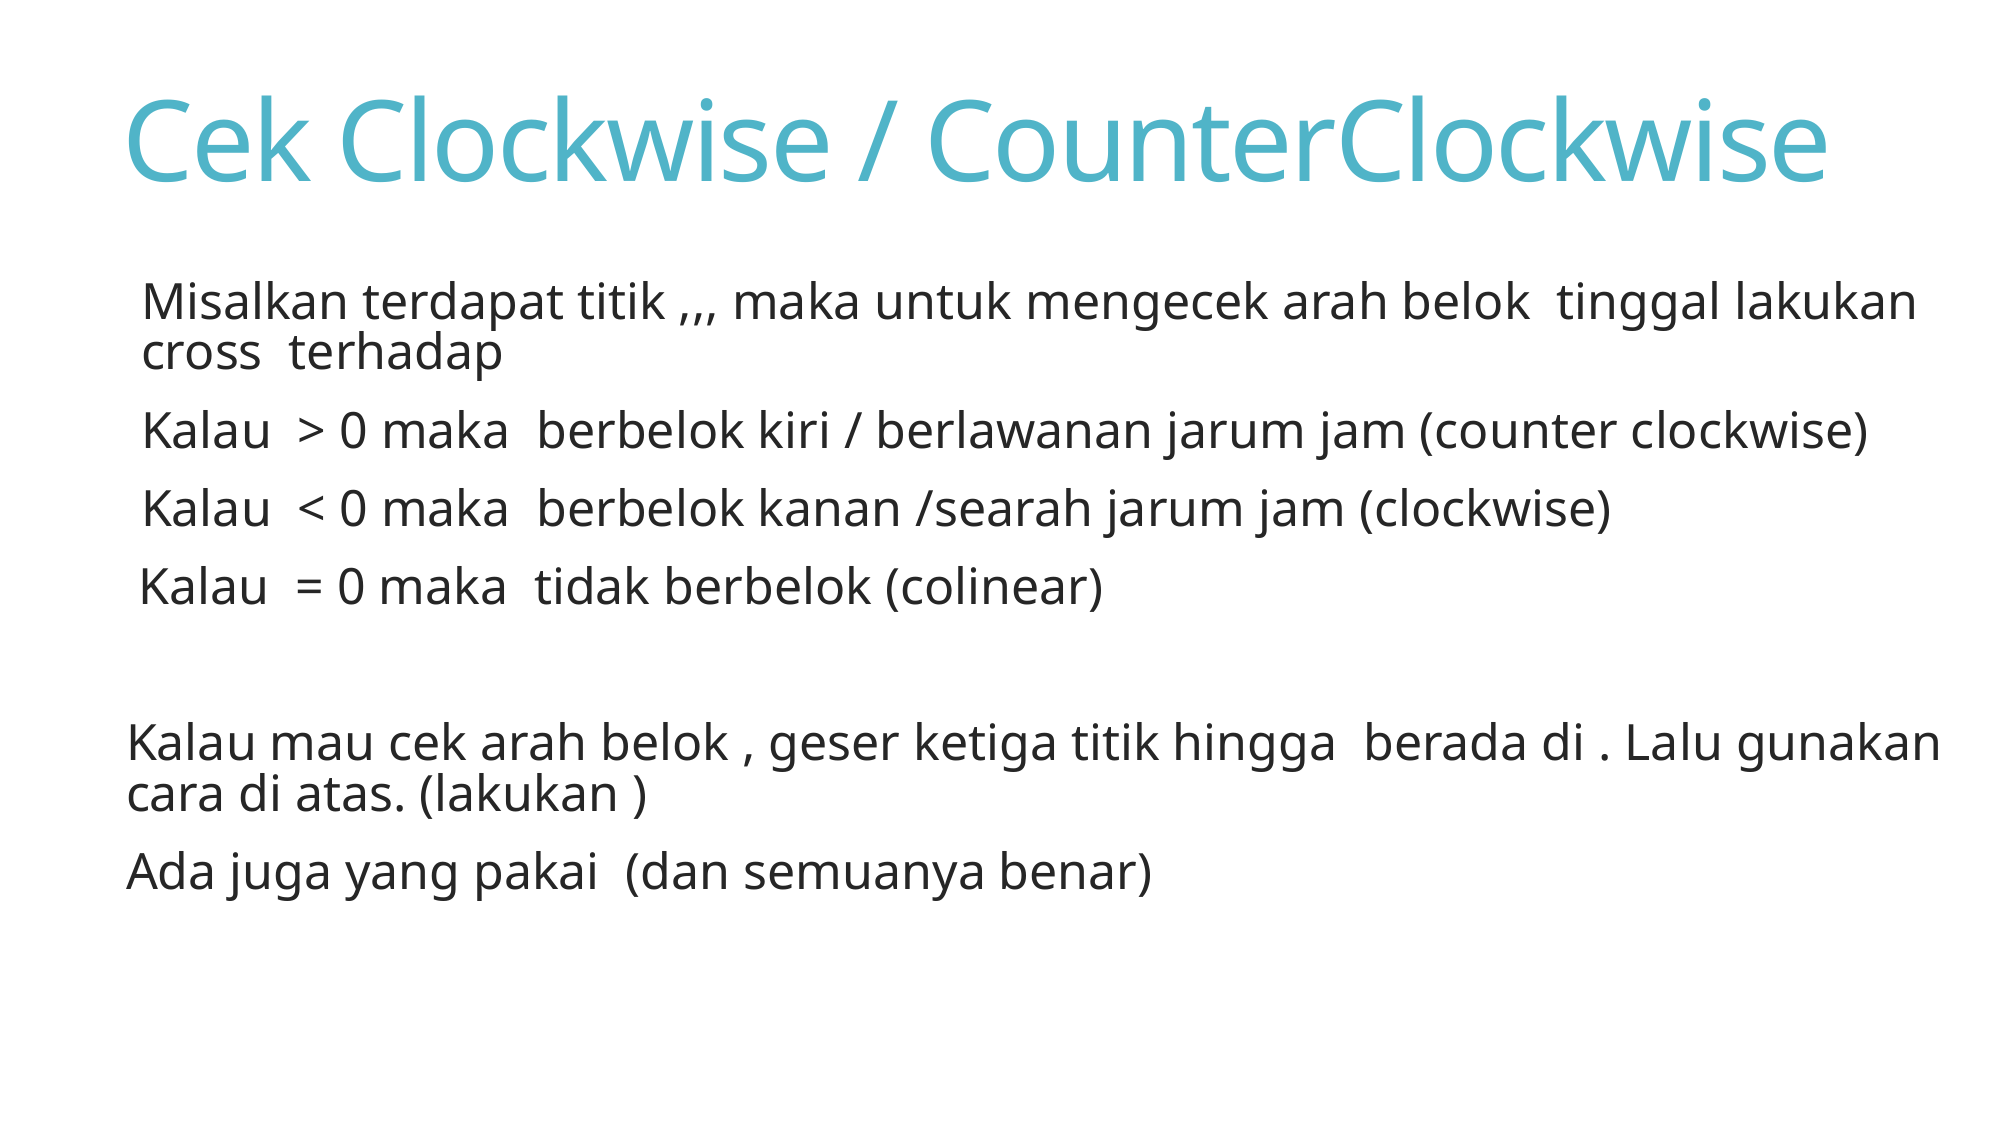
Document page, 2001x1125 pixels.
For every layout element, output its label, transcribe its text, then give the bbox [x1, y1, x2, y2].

title Cek Clockwise / CounterClockwise [107, 81, 1875, 213]
